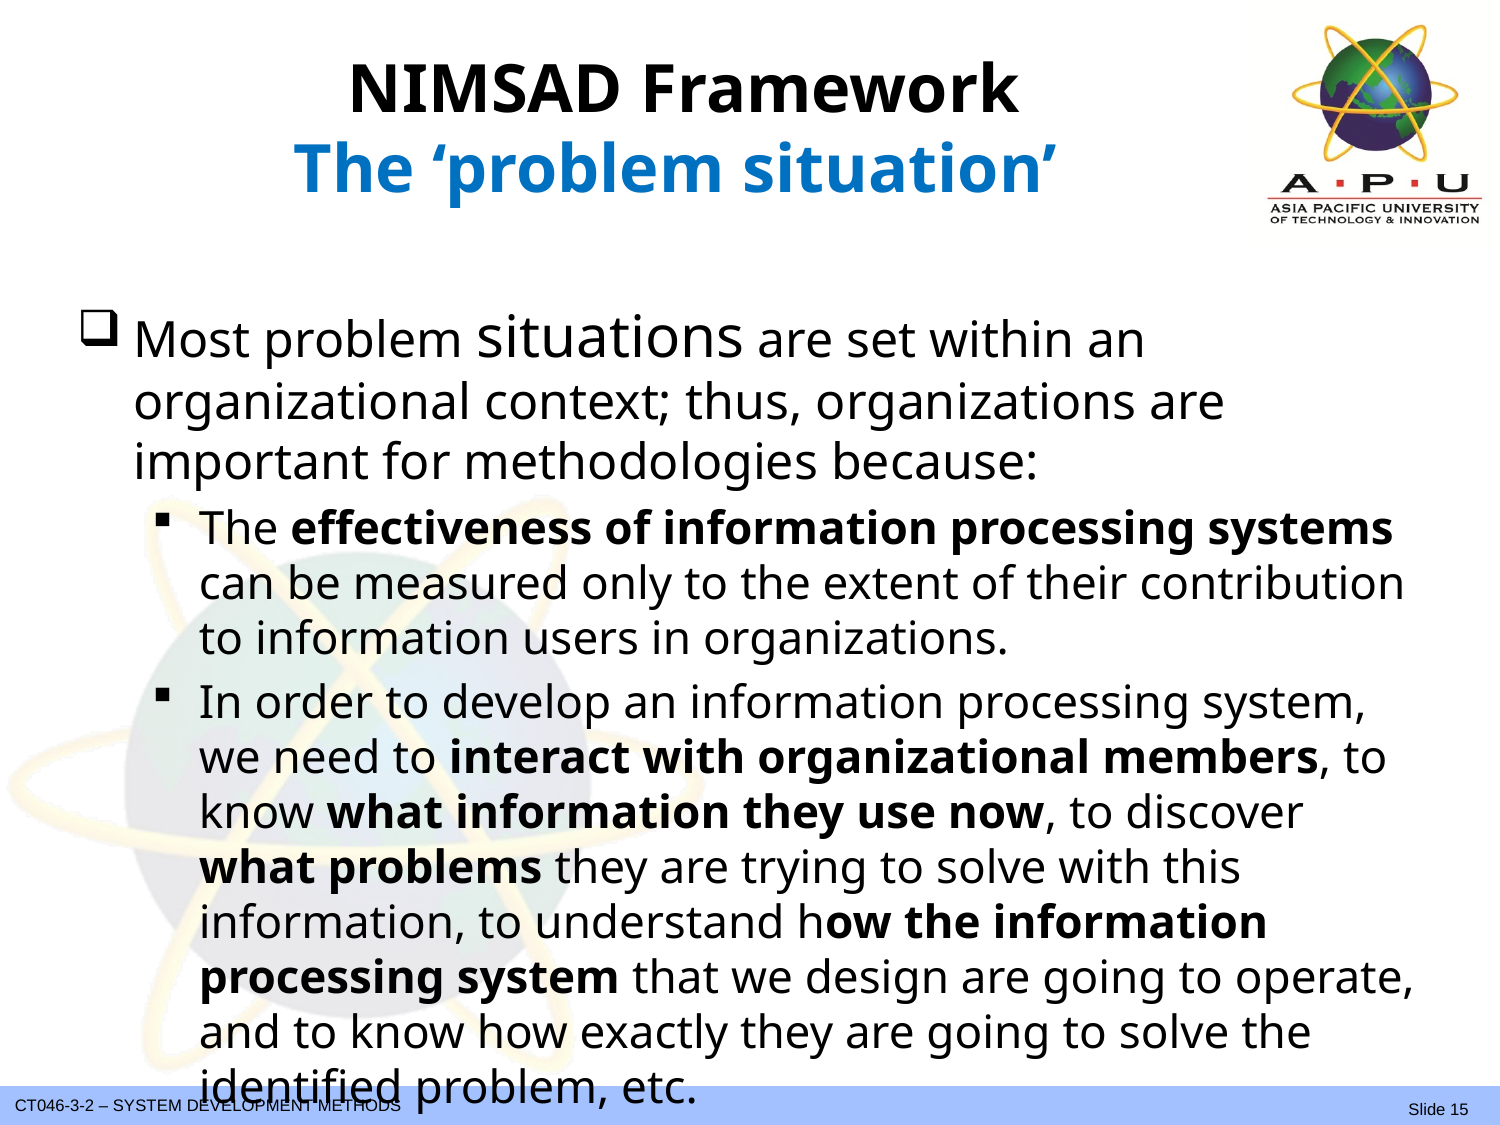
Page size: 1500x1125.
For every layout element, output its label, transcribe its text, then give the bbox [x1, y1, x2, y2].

list Most problem situations are set within an organizational context; thus, organizations are important for methodologies because: The effectiveness of information processing systems can be measured only to the extent of their contribution to information users in organizations. In order to develop an information processing system, we need to interact with organizational members, to know what information they use now, to discover what problems they are trying to solve with this information, to understand how the information processing system that we design are going to operate, and to know how exactly they are going to solve the identified problem, etc. [61, 291, 1439, 1035]
title NIMSAD Framework The ‘problem situation’ [106, 31, 1262, 220]
picture [1251, 0, 1500, 249]
